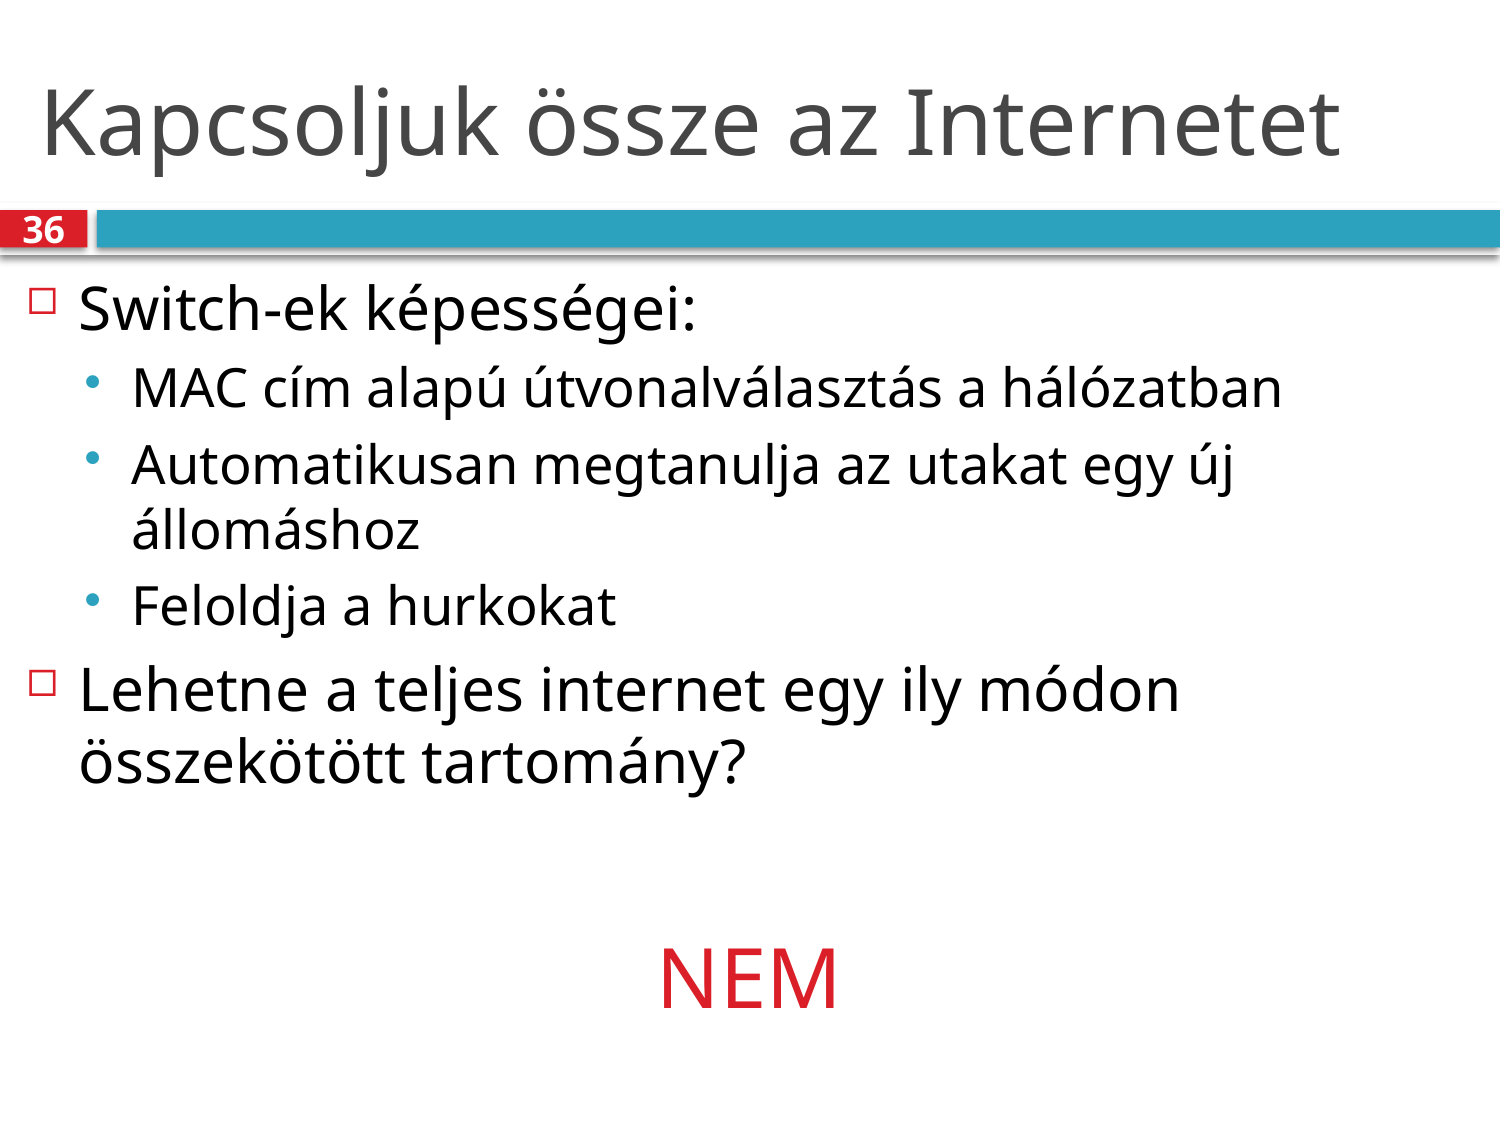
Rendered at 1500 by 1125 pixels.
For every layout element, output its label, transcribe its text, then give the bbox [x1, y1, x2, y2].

list Switch-ek képességei: MAC cím alapú útvonalválasztás a hálózatban Automatikusan megtanulja az utakat egy új állomáshoz Feloldja a hurkokat Lehetne a teljes internet egy ily módon összekötött tartomány? NEM [11, 262, 1487, 1100]
title Kapcsoljuk össze az Internetet [24, 37, 1475, 200]
slide_number 36 [0, 206, 88, 257]
